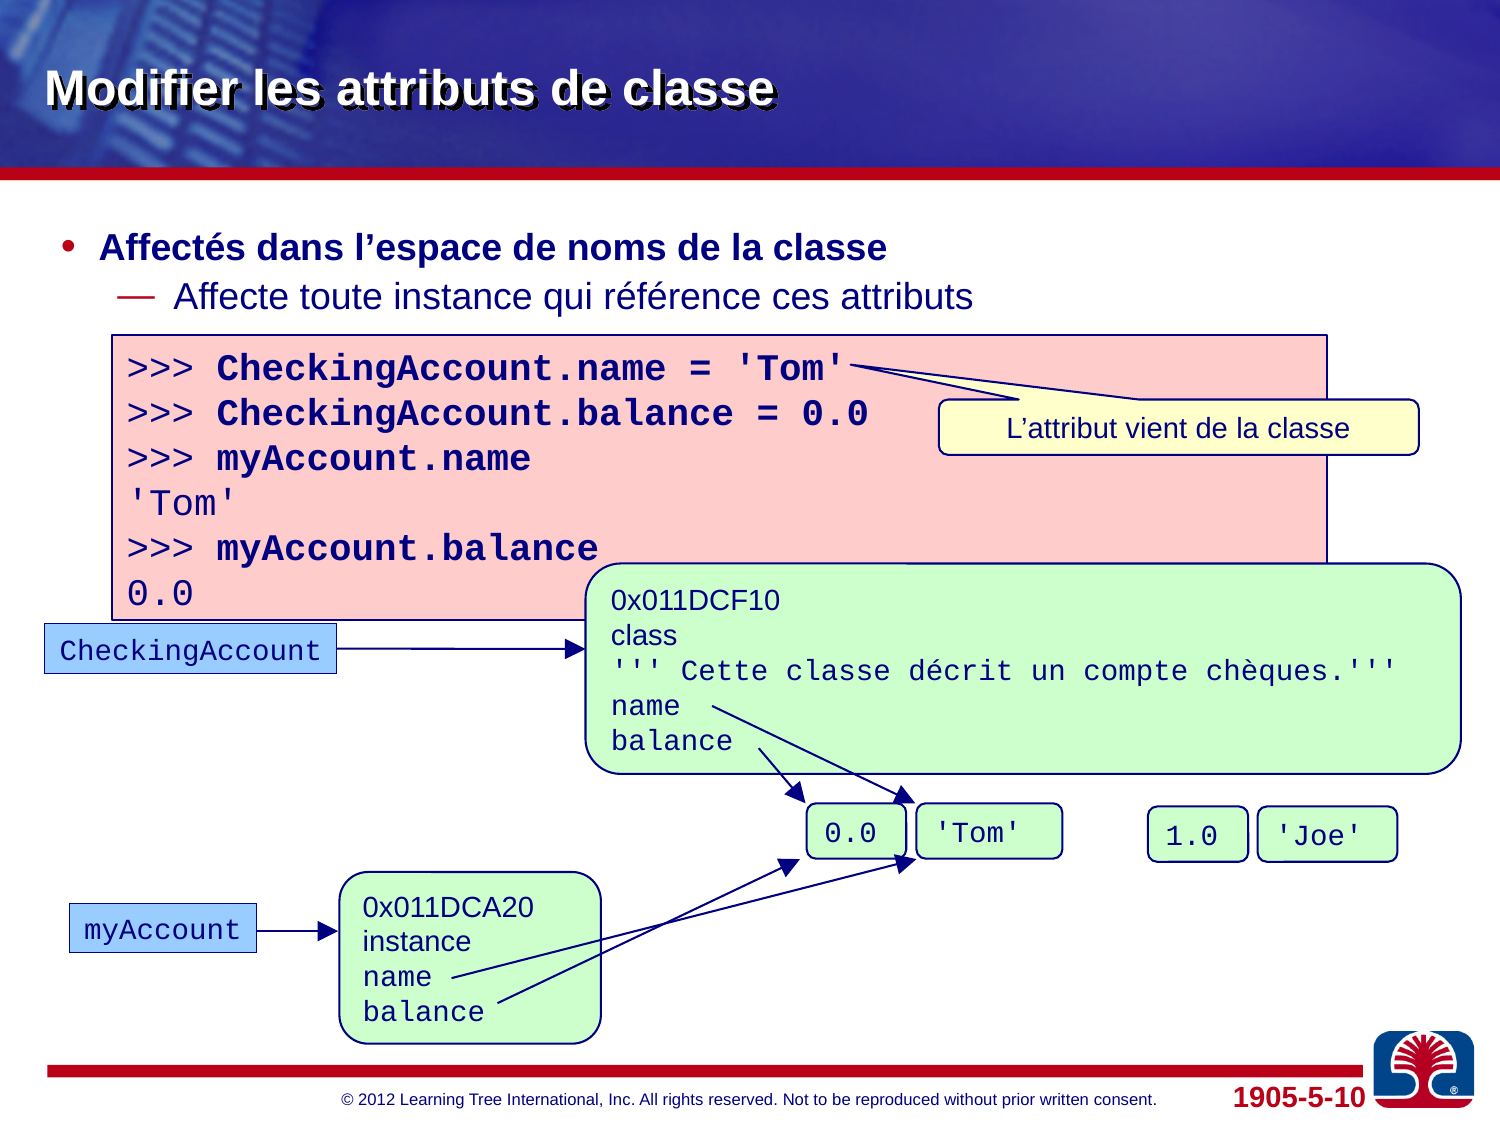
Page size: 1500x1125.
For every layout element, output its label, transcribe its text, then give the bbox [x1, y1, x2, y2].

list Affectés dans l’espace de noms de la classe Affecte toute instance qui référence ces attributs [45, 215, 1457, 326]
title Modifier les attributs de classe [29, 26, 1308, 146]
picture [1373, 1031, 1476, 1108]
picture [0, 0, 1500, 167]
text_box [43, 335, 1462, 1046]
